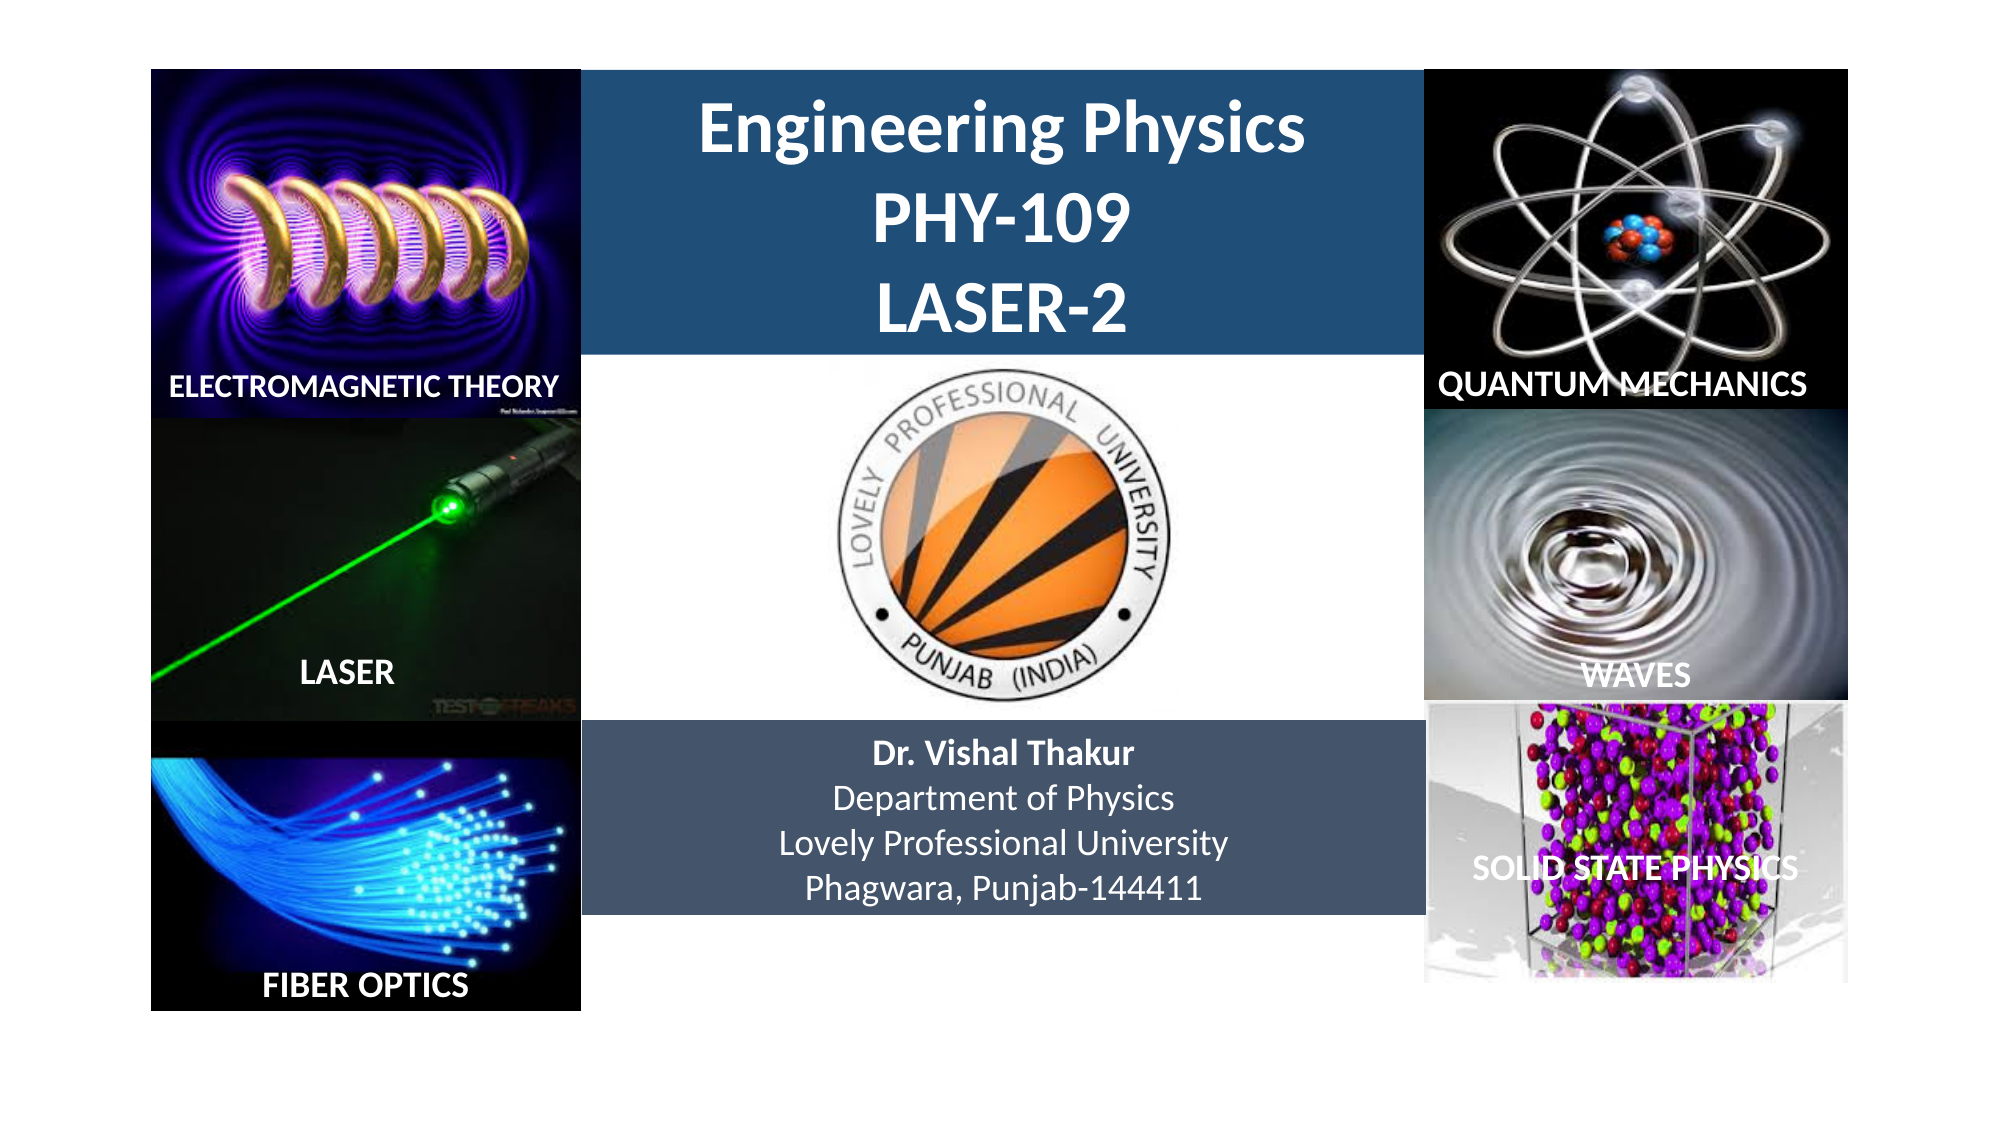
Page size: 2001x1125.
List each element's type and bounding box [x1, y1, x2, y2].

text_box [151, 69, 1848, 1014]
